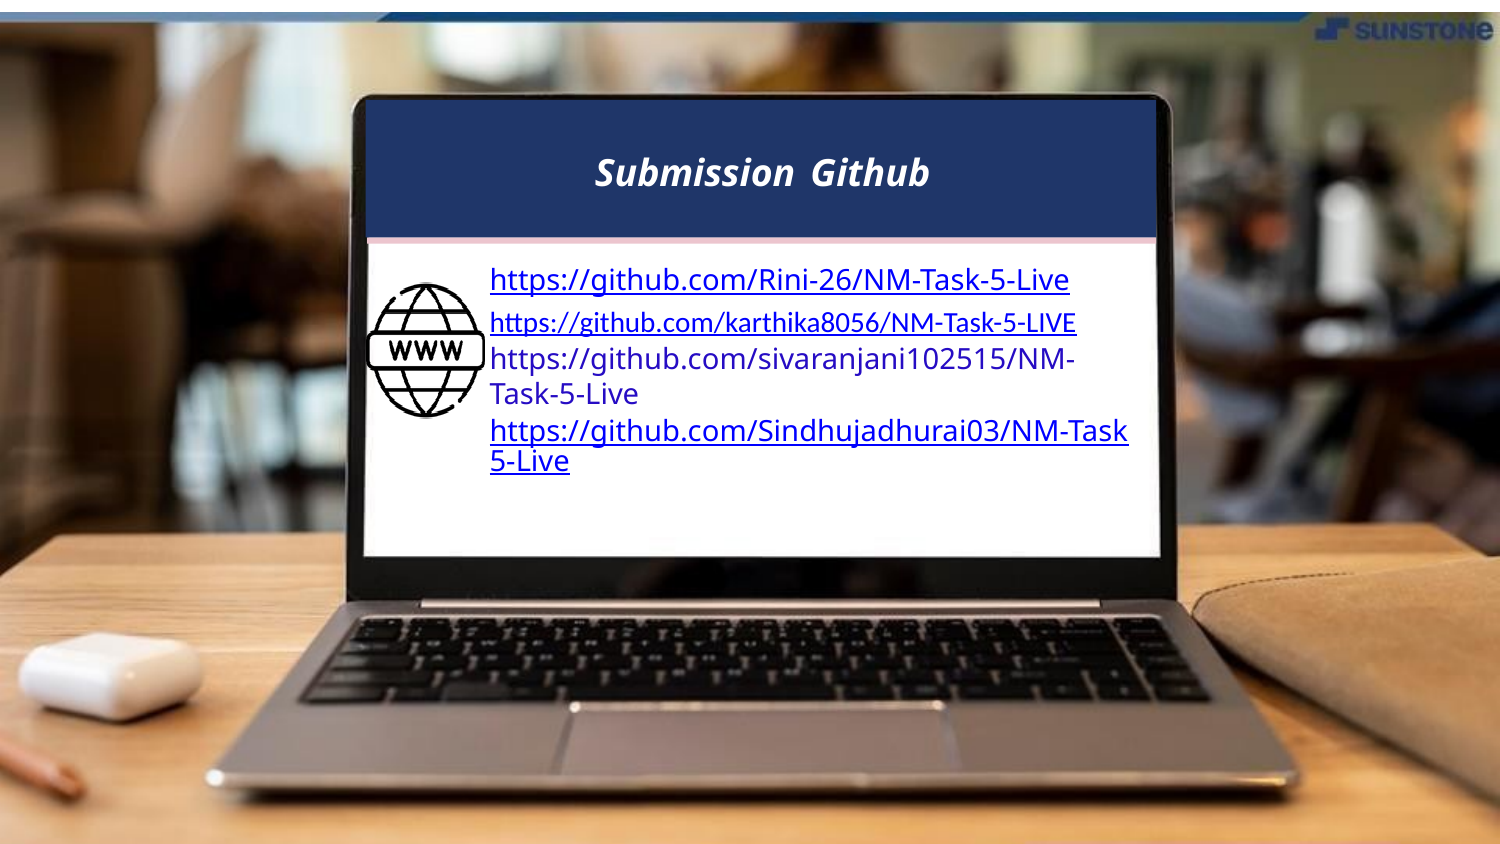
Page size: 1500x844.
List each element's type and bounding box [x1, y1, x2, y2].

text_box [365, 99, 1157, 244]
picture [0, 12, 1500, 844]
